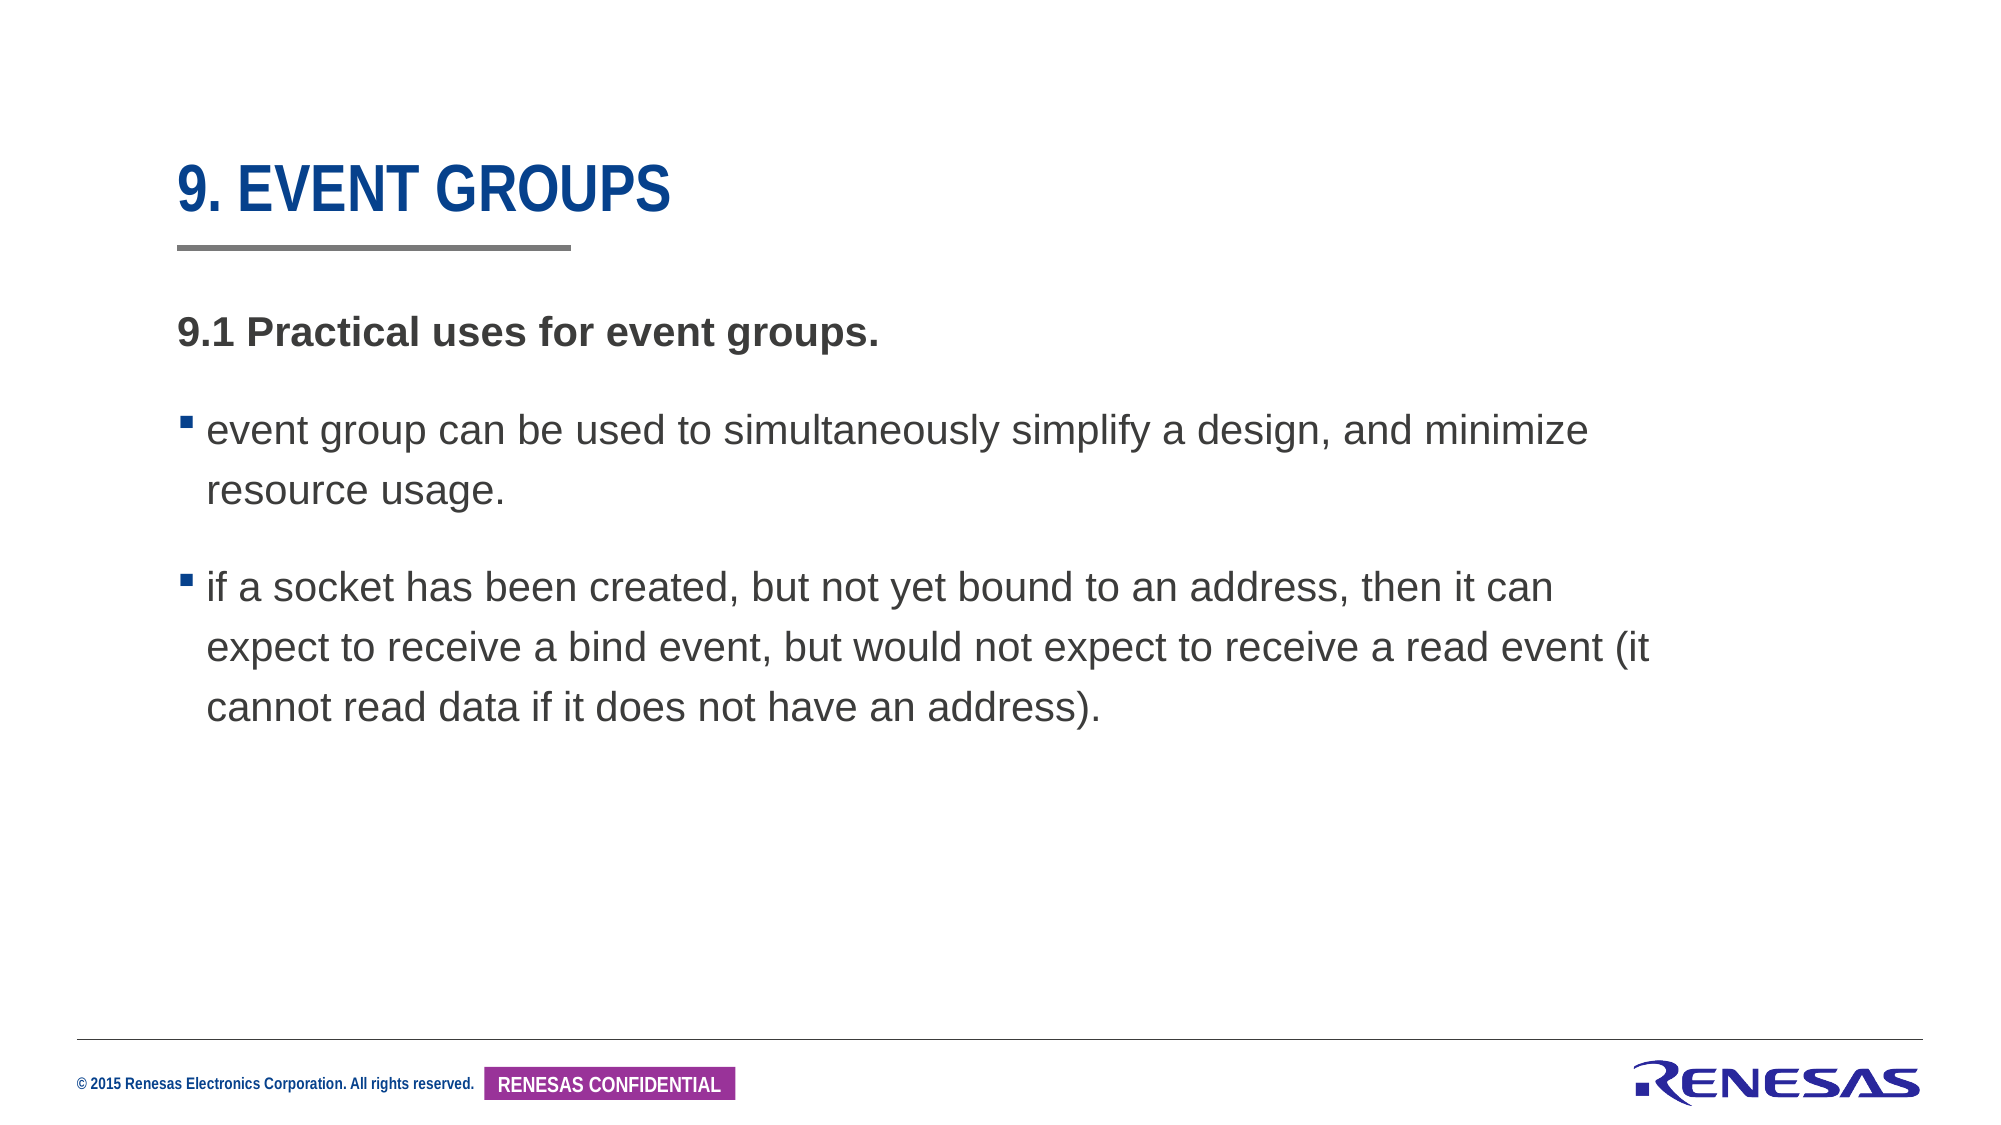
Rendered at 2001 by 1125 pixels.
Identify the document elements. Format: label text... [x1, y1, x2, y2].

list 9.1 Practical uses for event groups. event group can be used to simultaneously simplify a design, and minimize resource usage. if a socket has been created, but not yet bound to an address, then it can expect to receive a bind event, but would not expect to receive a read event (it cannot read data if it does not have an address). [177, 295, 1654, 735]
picture [1631, 1058, 1923, 1108]
title 9. EVENT GROUPS [177, 153, 1575, 227]
